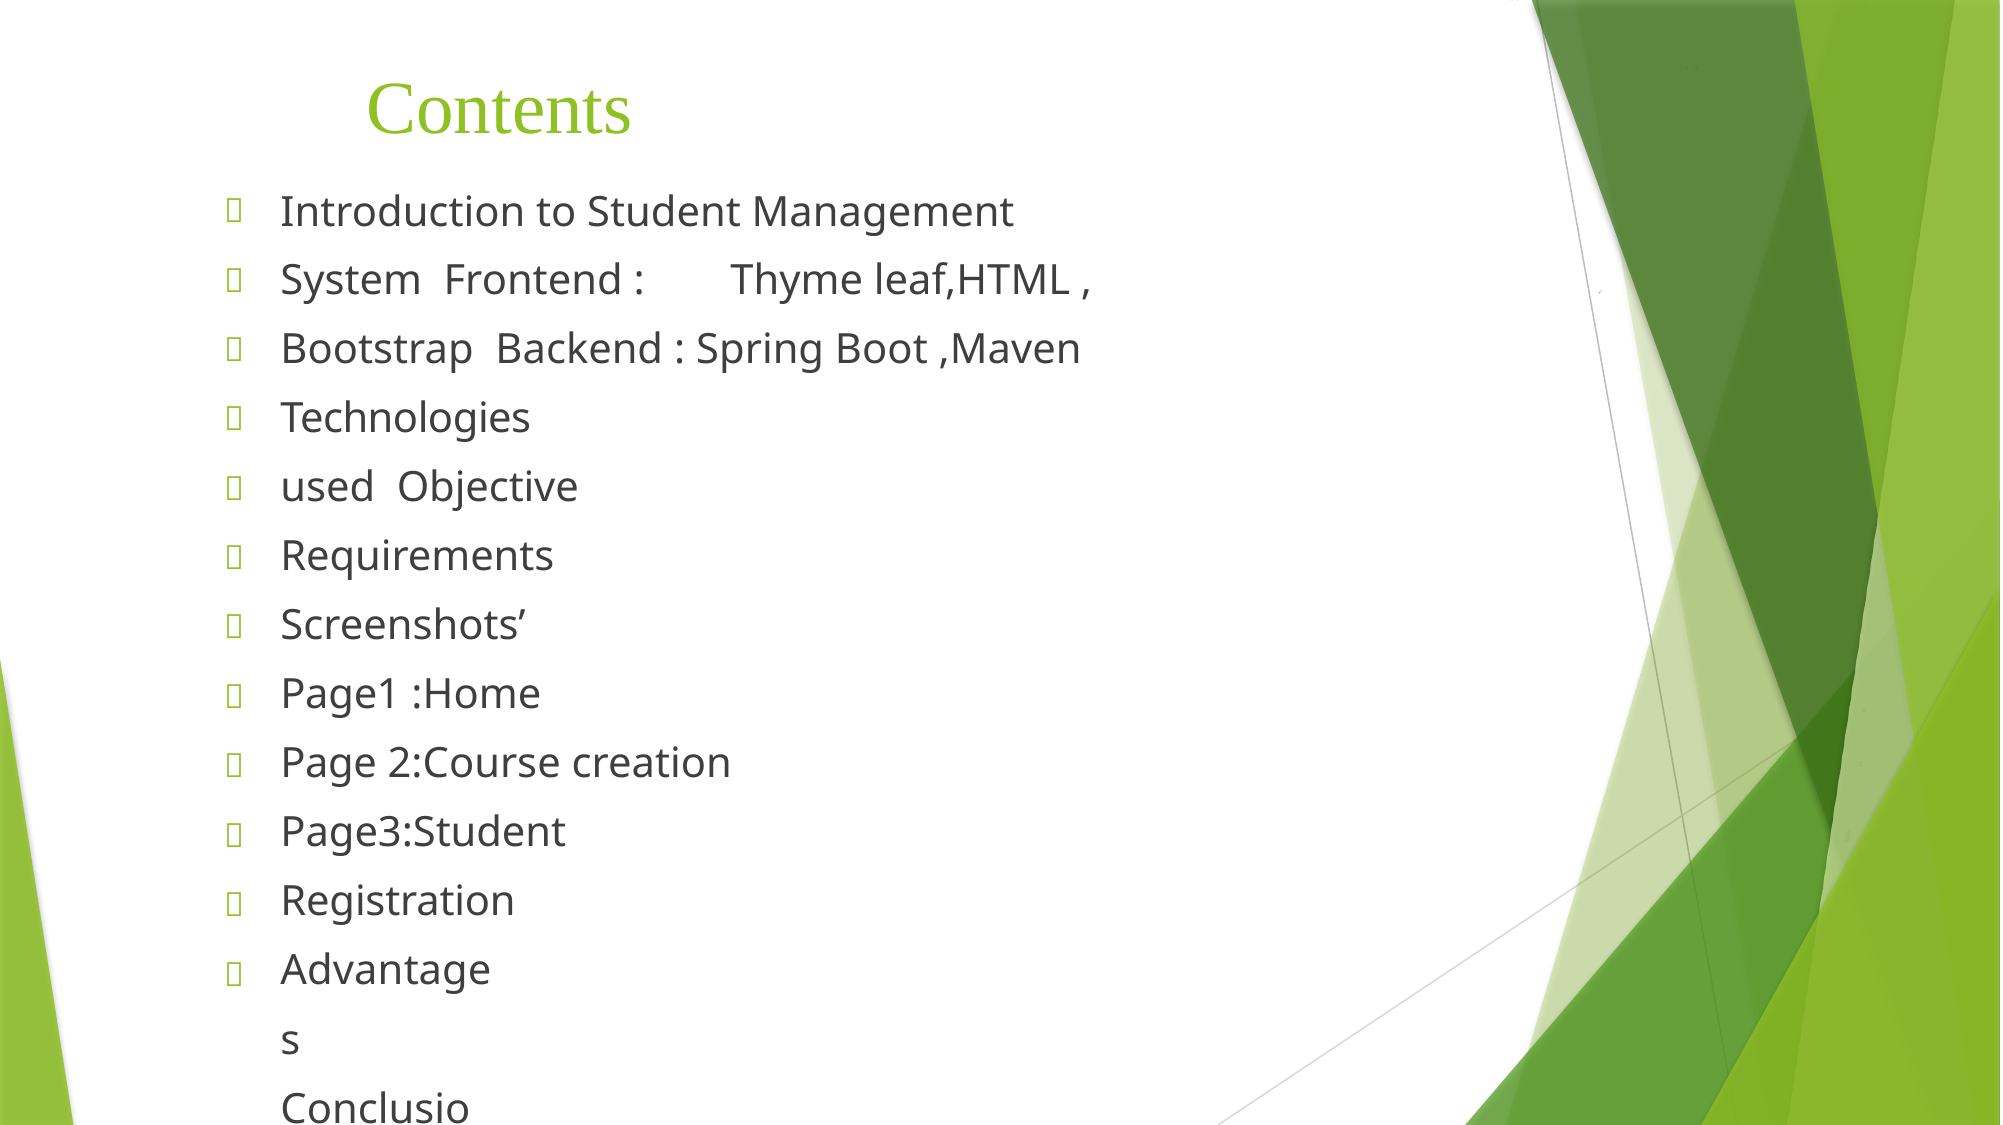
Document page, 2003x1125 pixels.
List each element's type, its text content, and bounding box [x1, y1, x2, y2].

text_box  [222, 881, 253, 924]
text_box  [222, 326, 253, 369]
text_box  [222, 256, 253, 299]
text_box  [222, 811, 253, 854]
text_box  [222, 950, 253, 993]
text_box Introduction to Student Management System Frontend : Thyme leaf,HTML , Bootstrap Backend : Spring Boot ,Maven Technologies used Objective Requirements Screenshots’ Page1 :Home Page 2:Course creation Page3:Student Registration Advantages Conclusion [278, 163, 1117, 1125]
text_box  [222, 464, 253, 507]
title Contents [364, 56, 635, 163]
text_box  [222, 742, 253, 785]
text_box  [222, 603, 253, 646]
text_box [0, 655, 81, 1125]
text_box  [222, 187, 253, 230]
text_box  [222, 673, 253, 715]
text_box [1216, 0, 2001, 1125]
text_box  [222, 395, 253, 438]
text_box  [222, 534, 253, 577]
